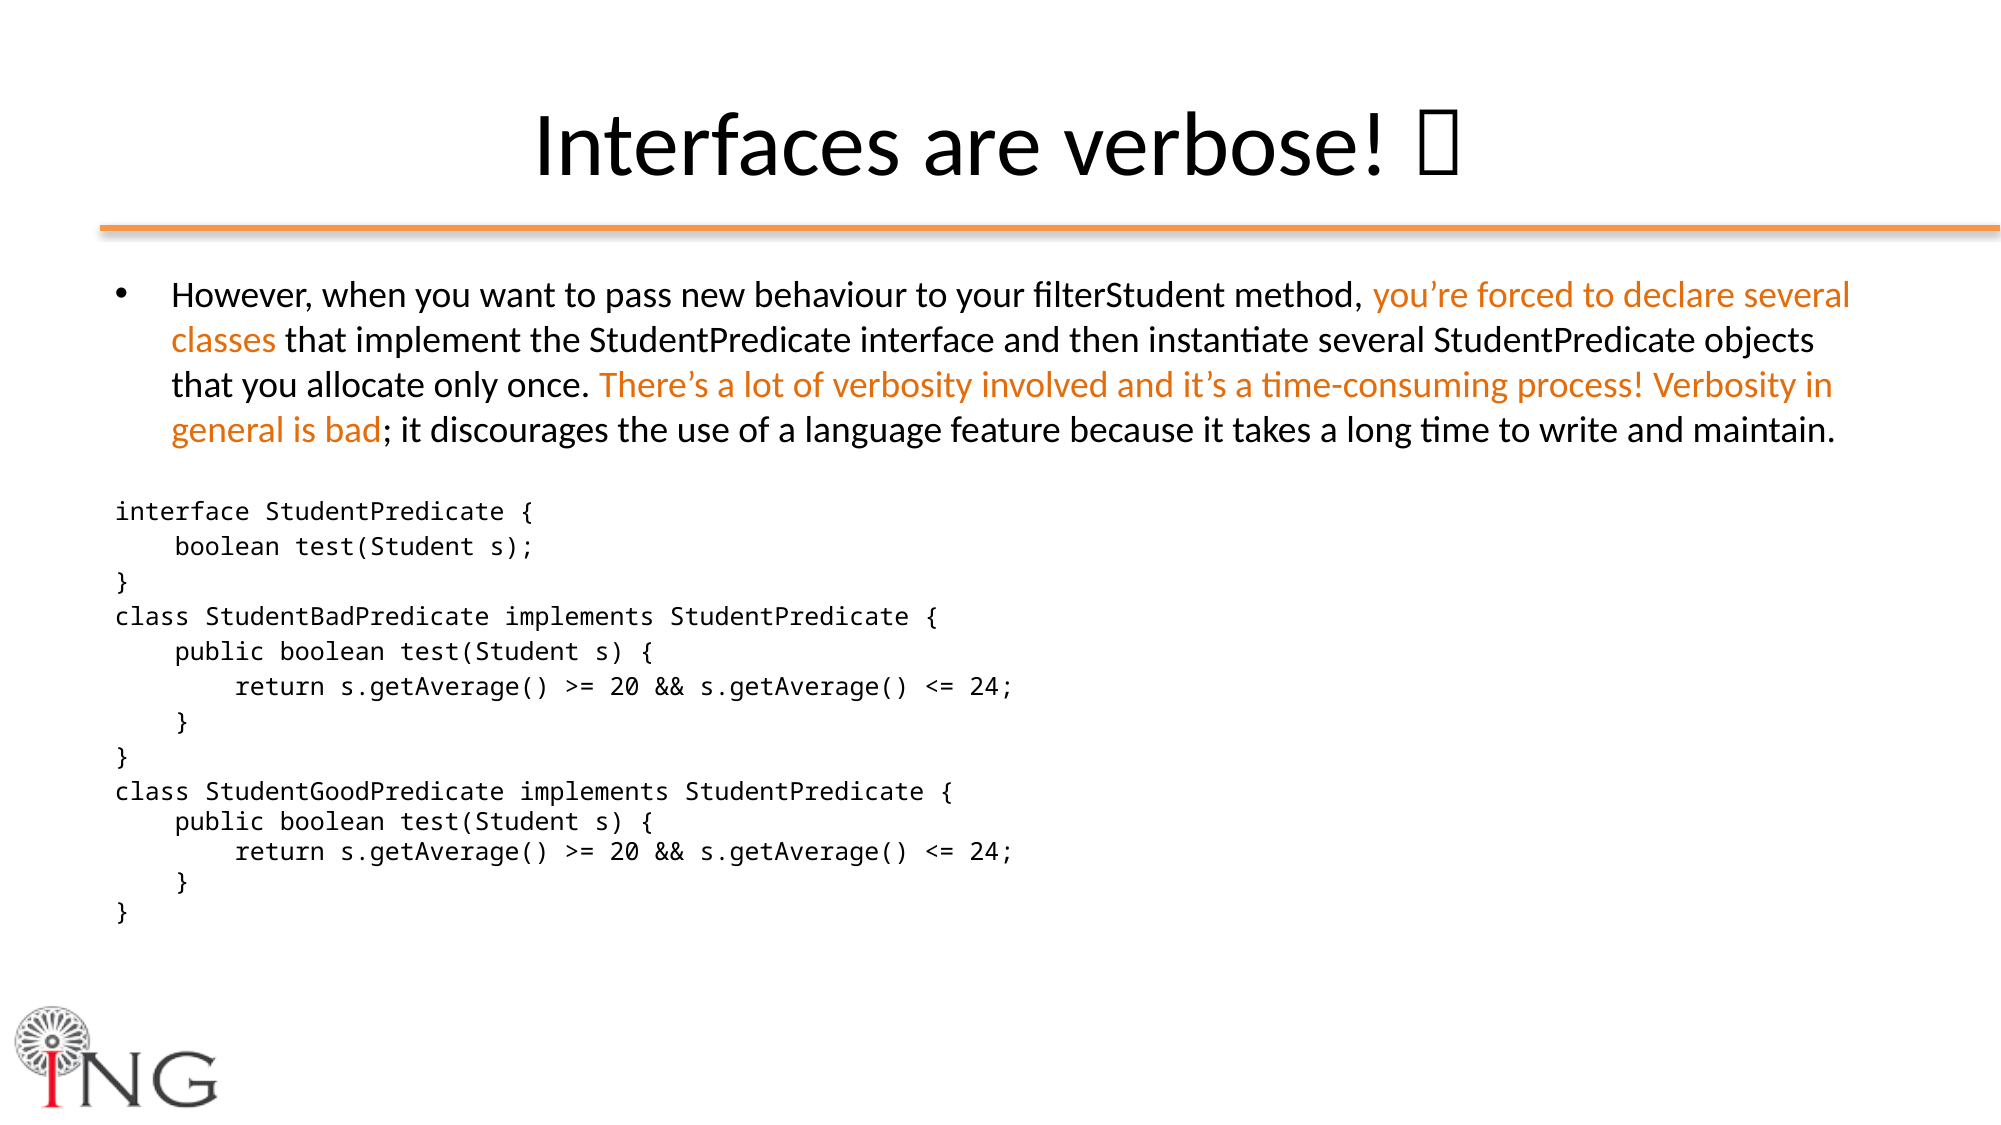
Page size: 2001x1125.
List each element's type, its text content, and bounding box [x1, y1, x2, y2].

list However, when you want to pass new behaviour to your filterStudent method, you’re forced to declare several classes that implement the StudentPredicate interface and then instantiate several StudentPredicate objects that you allocate only once. There’s a lot of verbosity involved and it’s a time-consuming process! Verbosity in general is bad; it discourages the use of a language feature because it takes a long time to write and maintain. interface StudentPredicate { boolean test(Student s); } class StudentBadPredicate implements StudentPredicate { public boolean test(Student s) { return s.getAverage() >= 20 && s.getAverage() <= 24; } } class StudentGoodPredicate implements StudentPredicate { public boolean test(Student s) { return s.getAverage() >= 20 && s.getAverage() <= 24; } } [99, 262, 1900, 1005]
title Interfaces are verbose!  [99, 45, 1900, 233]
picture [0, 987, 244, 1125]
